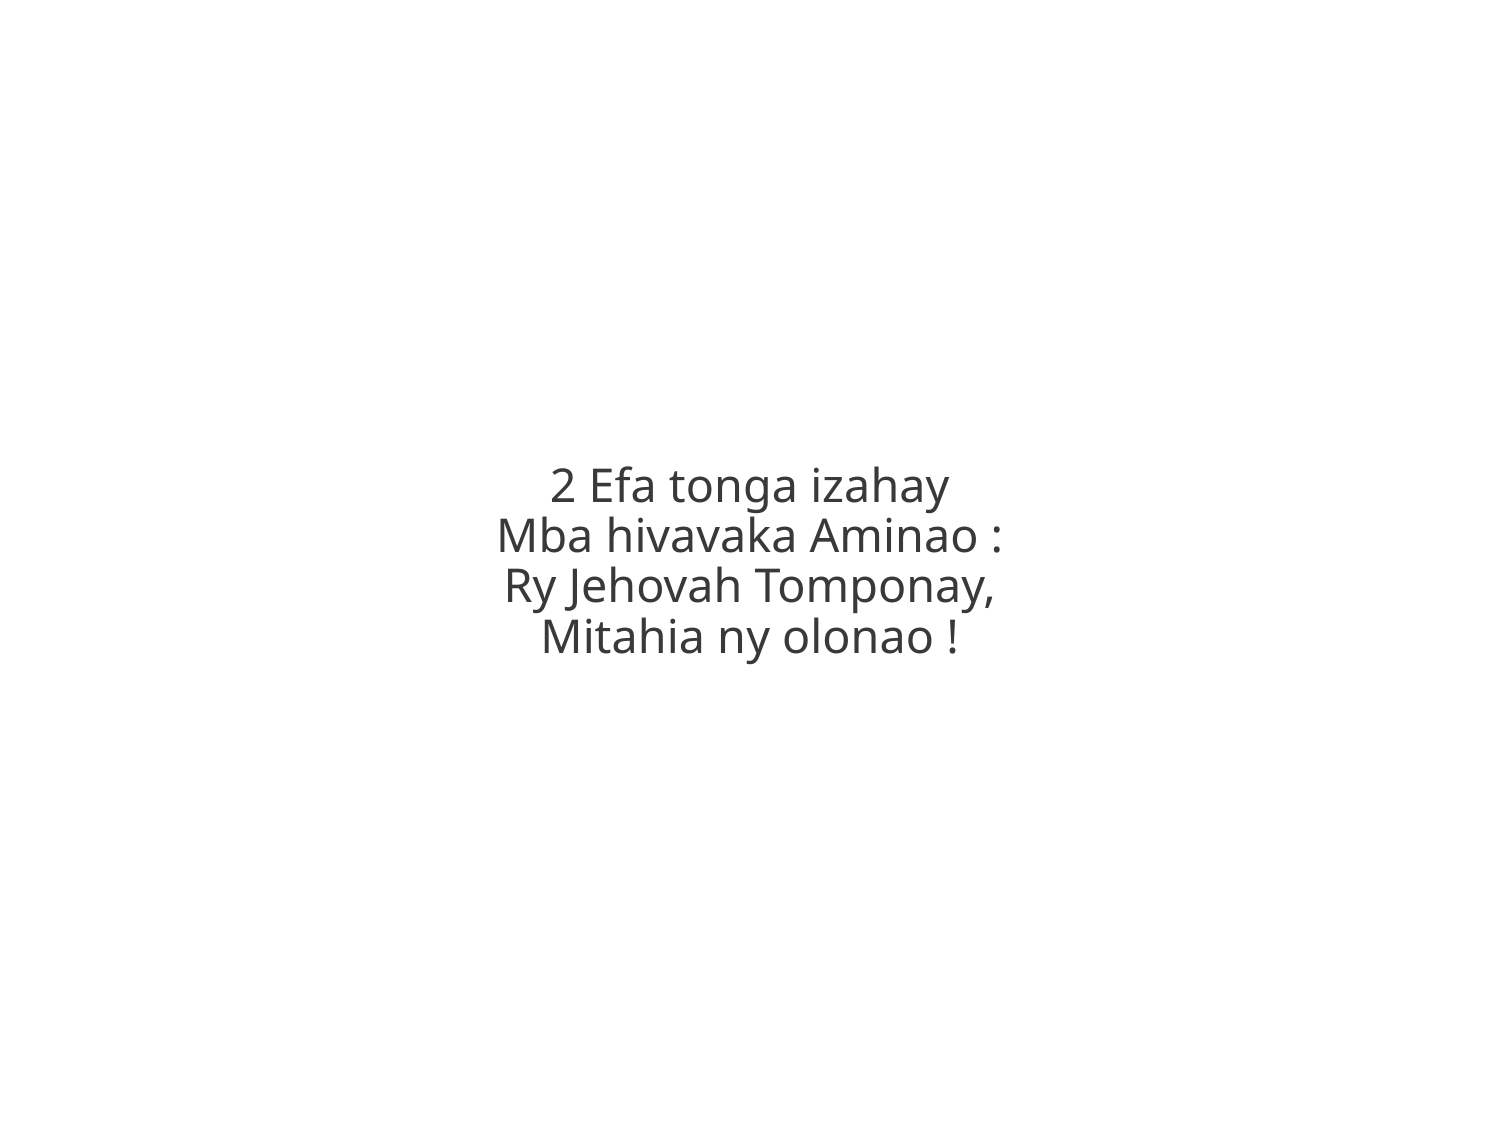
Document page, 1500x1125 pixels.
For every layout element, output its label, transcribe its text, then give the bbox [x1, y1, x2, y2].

title 2 Efa tonga izahay Mba hivavaka Aminao : Ry Jehovah Tomponay, Mitahia ny olonao ! [103, 453, 1397, 672]
